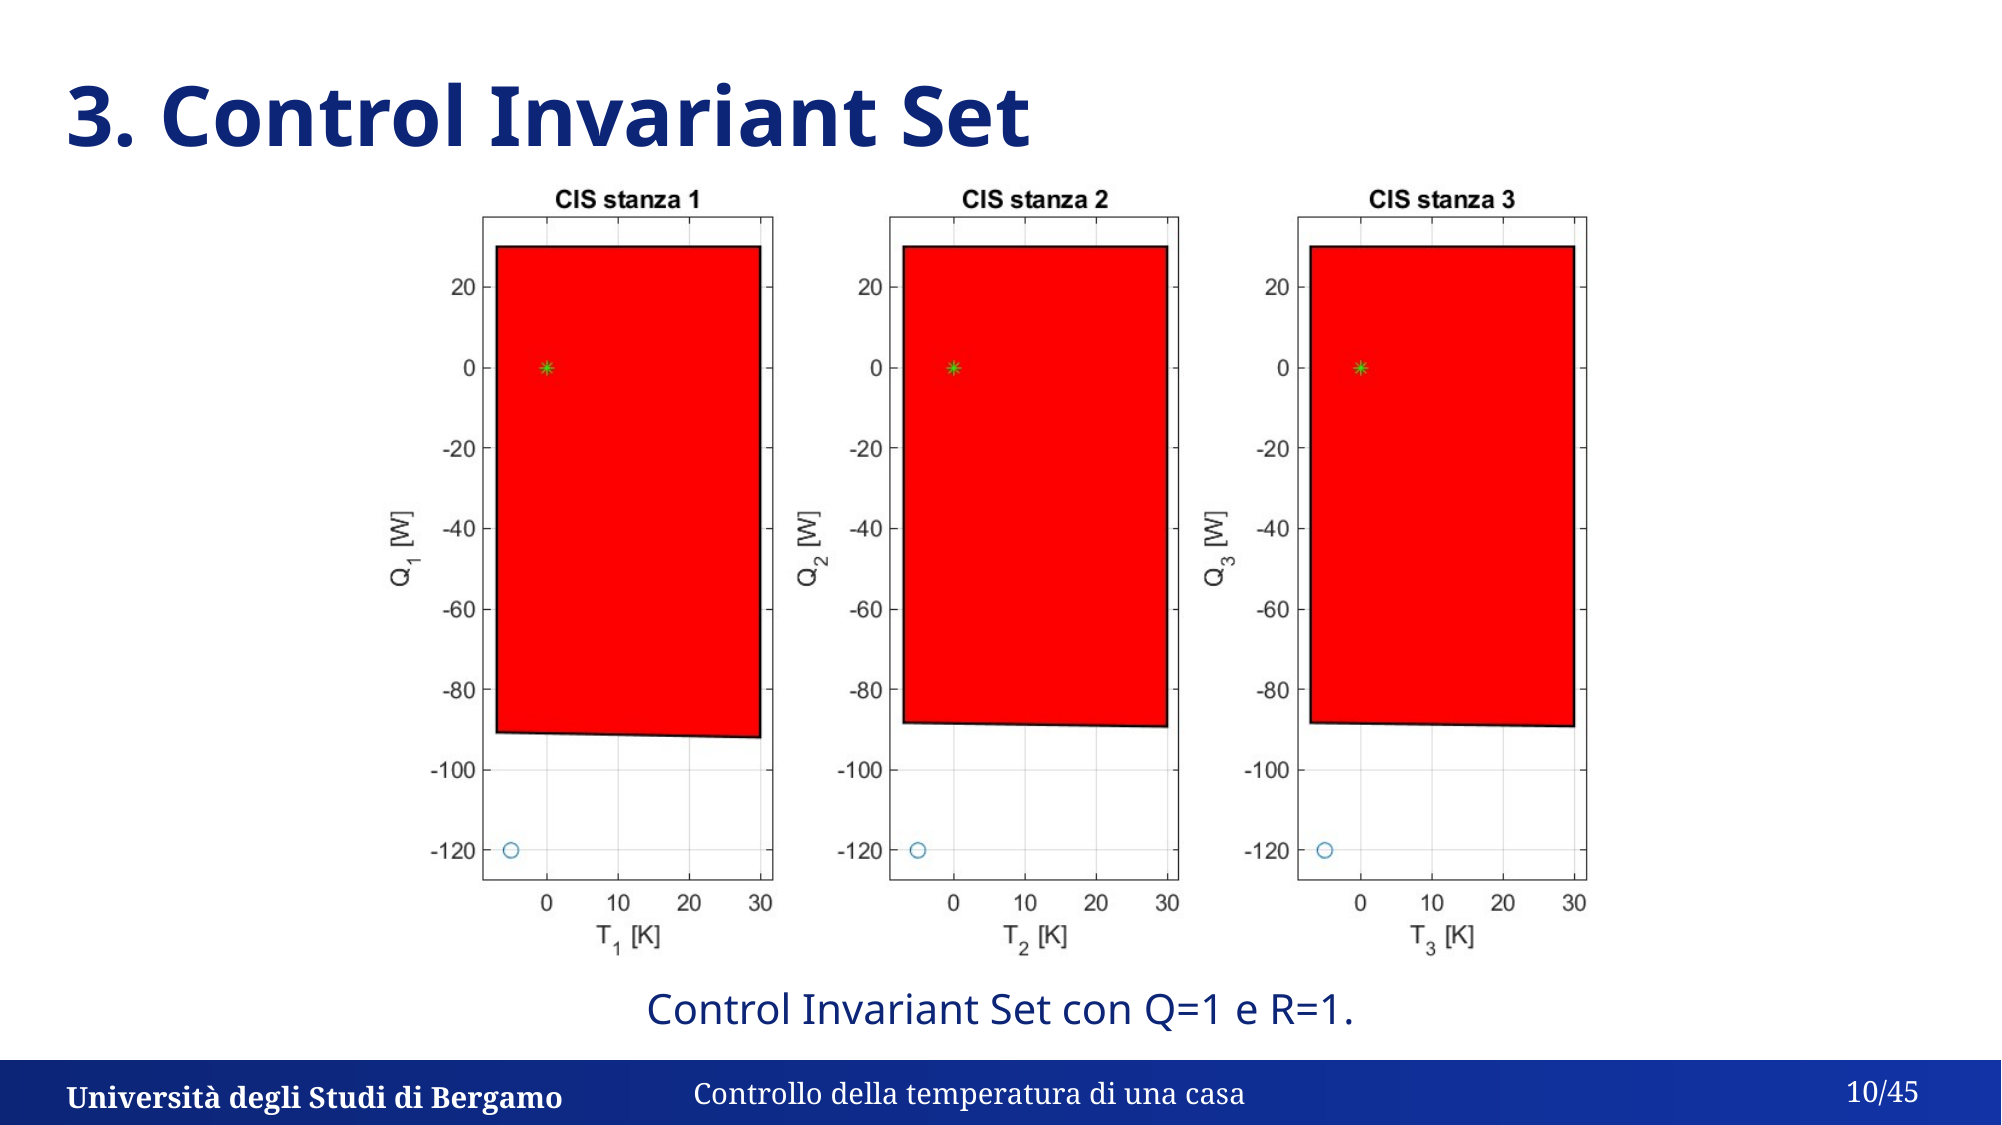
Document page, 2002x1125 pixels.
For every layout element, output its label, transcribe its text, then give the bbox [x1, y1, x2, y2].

text_box Control Invariant Set con Q=1 e R=1. [618, 978, 1383, 1040]
picture [276, 154, 1725, 970]
slide_number Università degli Studi di Bergamo [66, 1063, 588, 1125]
text_box 10/45 [1818, 1056, 1935, 1125]
title 3. Control Invariant Set [66, 66, 1935, 161]
